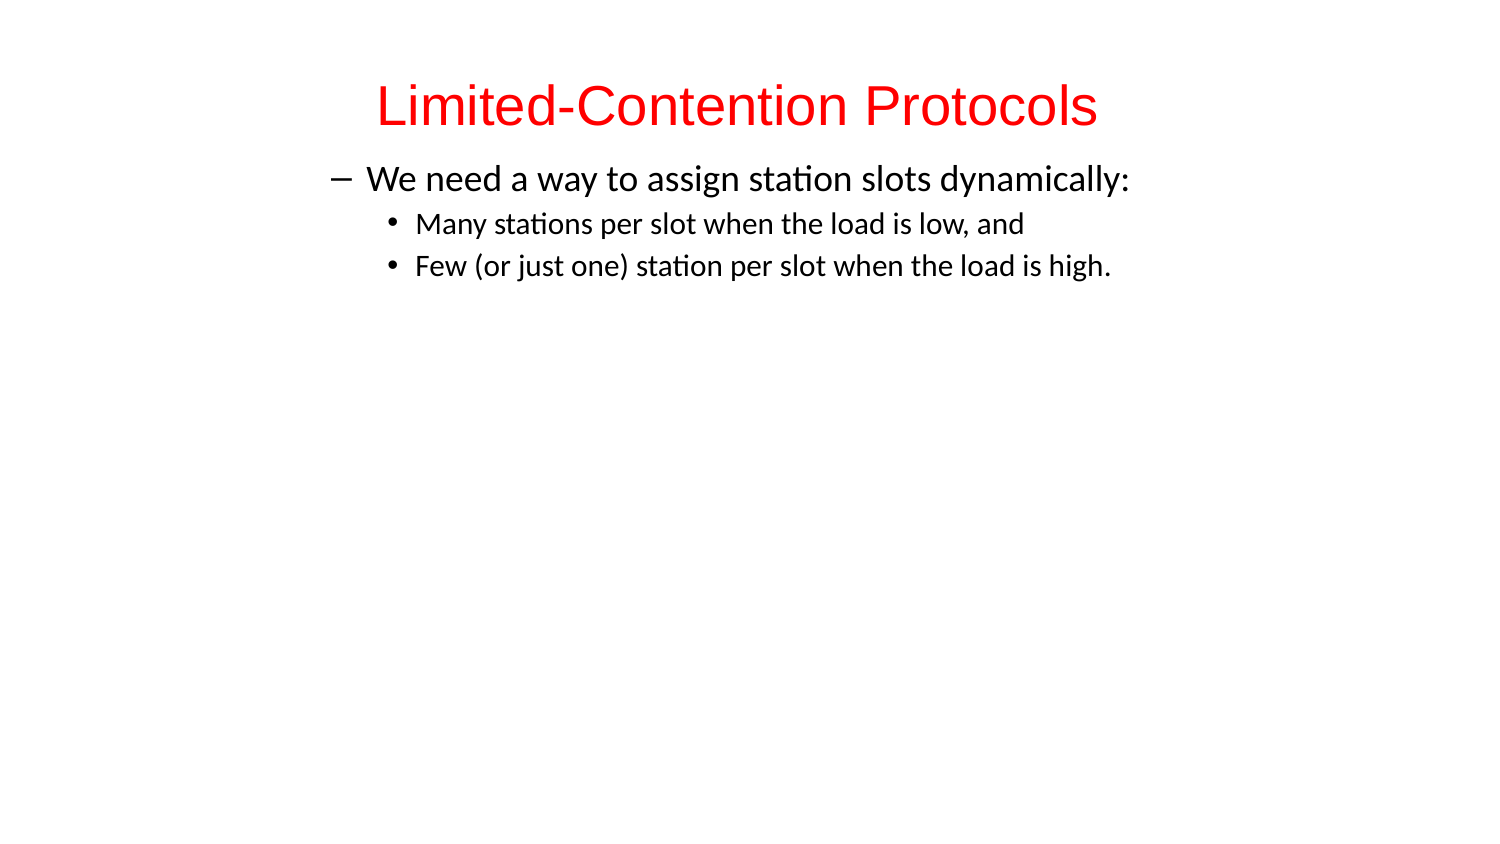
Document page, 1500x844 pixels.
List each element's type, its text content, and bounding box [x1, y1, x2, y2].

title Limited-Contention Protocols [62, 37, 1413, 169]
list We need a way to assign station slots dynamically: Many stations per slot when the load is low, and Few (or just one) station per slot when the load is high. [259, 146, 1257, 676]
